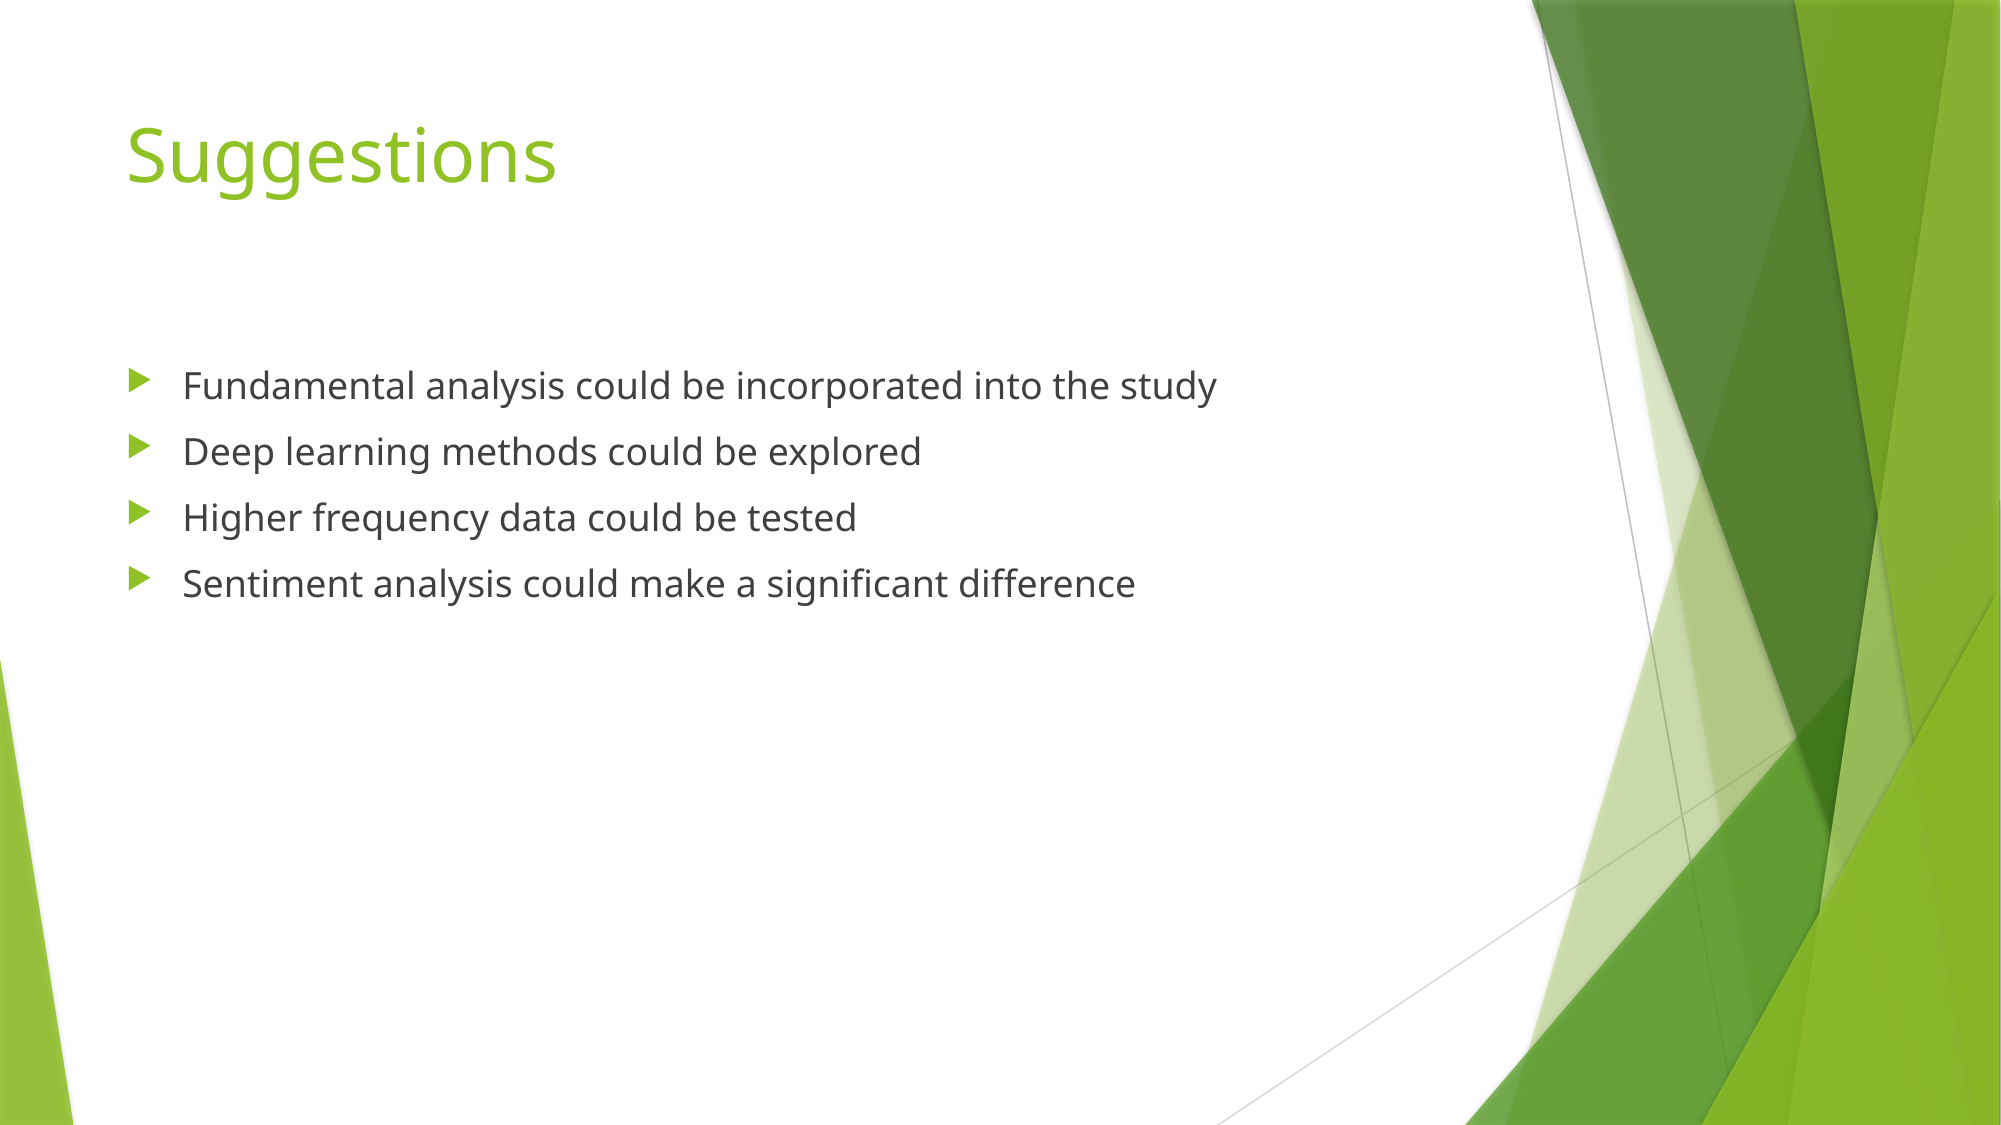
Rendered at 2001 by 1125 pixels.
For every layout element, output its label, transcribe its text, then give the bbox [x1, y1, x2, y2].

title Suggestions [111, 99, 1522, 317]
list Fundamental analysis could be incorporated into the study Deep learning methods could be explored Higher frequency data could be tested Sentiment analysis could make a significant difference [111, 354, 1522, 992]
